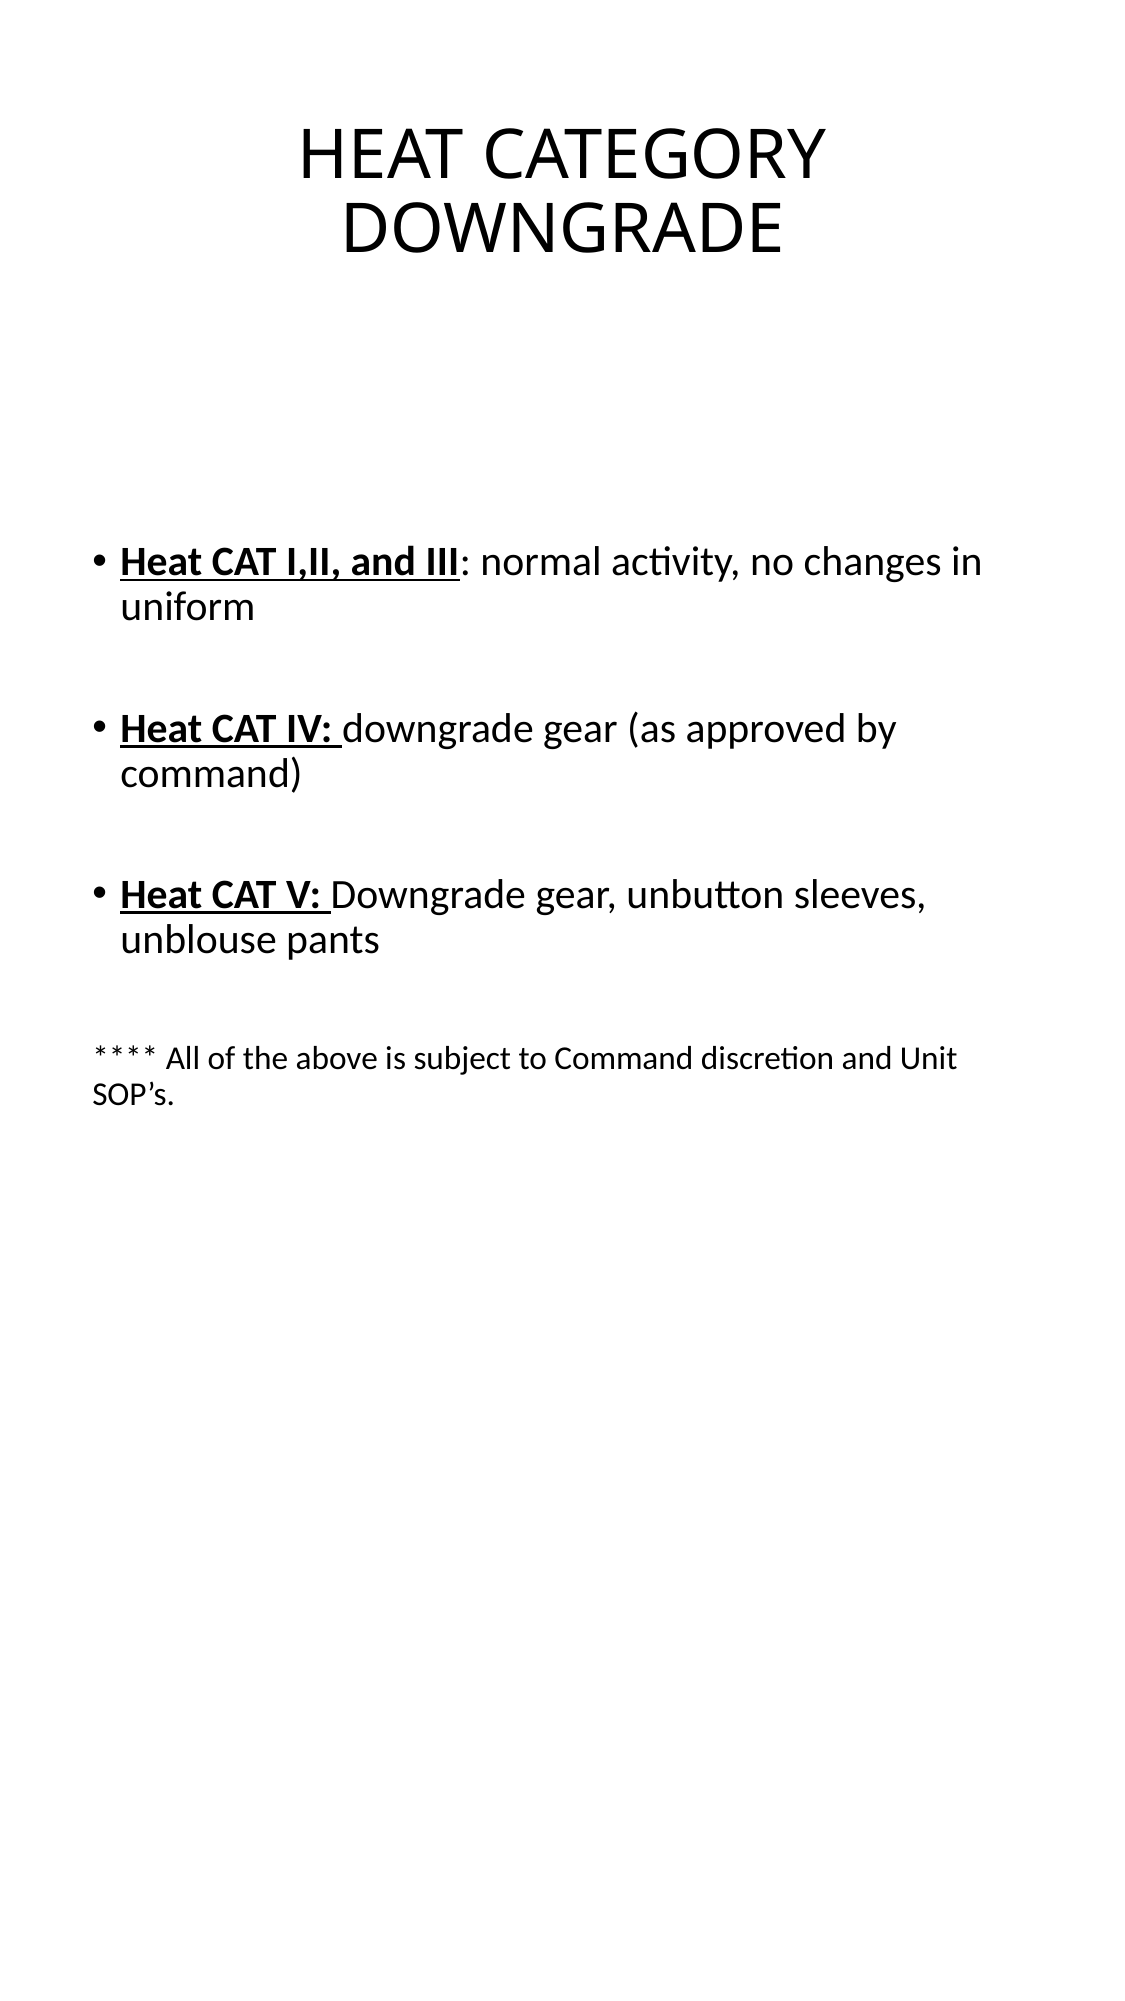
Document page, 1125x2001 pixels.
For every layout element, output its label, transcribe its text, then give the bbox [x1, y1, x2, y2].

title HEAT CATEGORY DOWNGRADE [77, 0, 1048, 387]
list Heat CAT I,II, and III: normal activity, no changes in uniform Heat CAT IV: downgrade gear (as approved by command) Heat CAT V: Downgrade gear, unbutton sleeves, unblouse pants **** All of the above is subject to Command discretion and Unit SOP’s. [77, 532, 1048, 1802]
